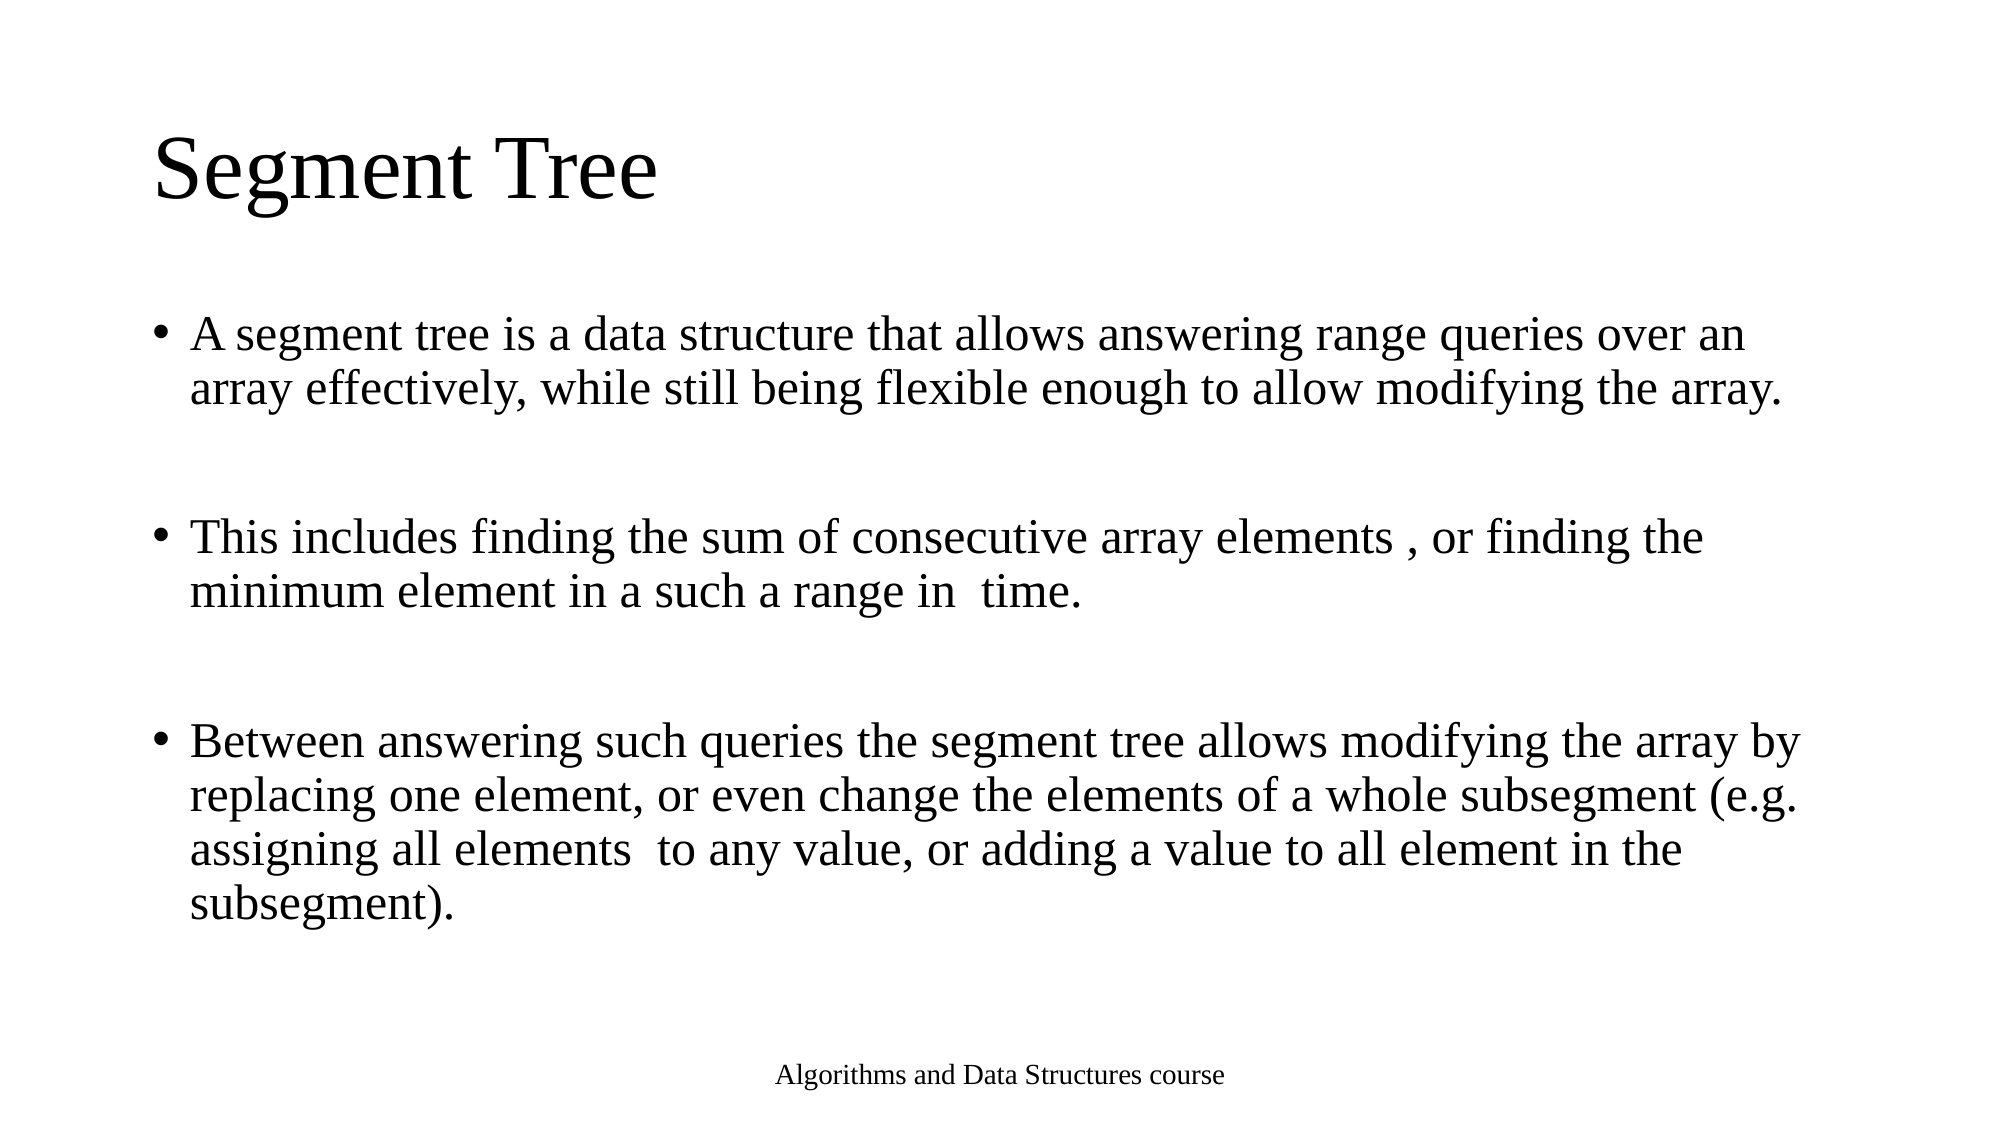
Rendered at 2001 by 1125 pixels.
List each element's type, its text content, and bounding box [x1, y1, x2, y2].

footer Algorithms and Data Structures course [662, 1042, 1338, 1103]
title Segment Tree [137, 59, 1863, 278]
